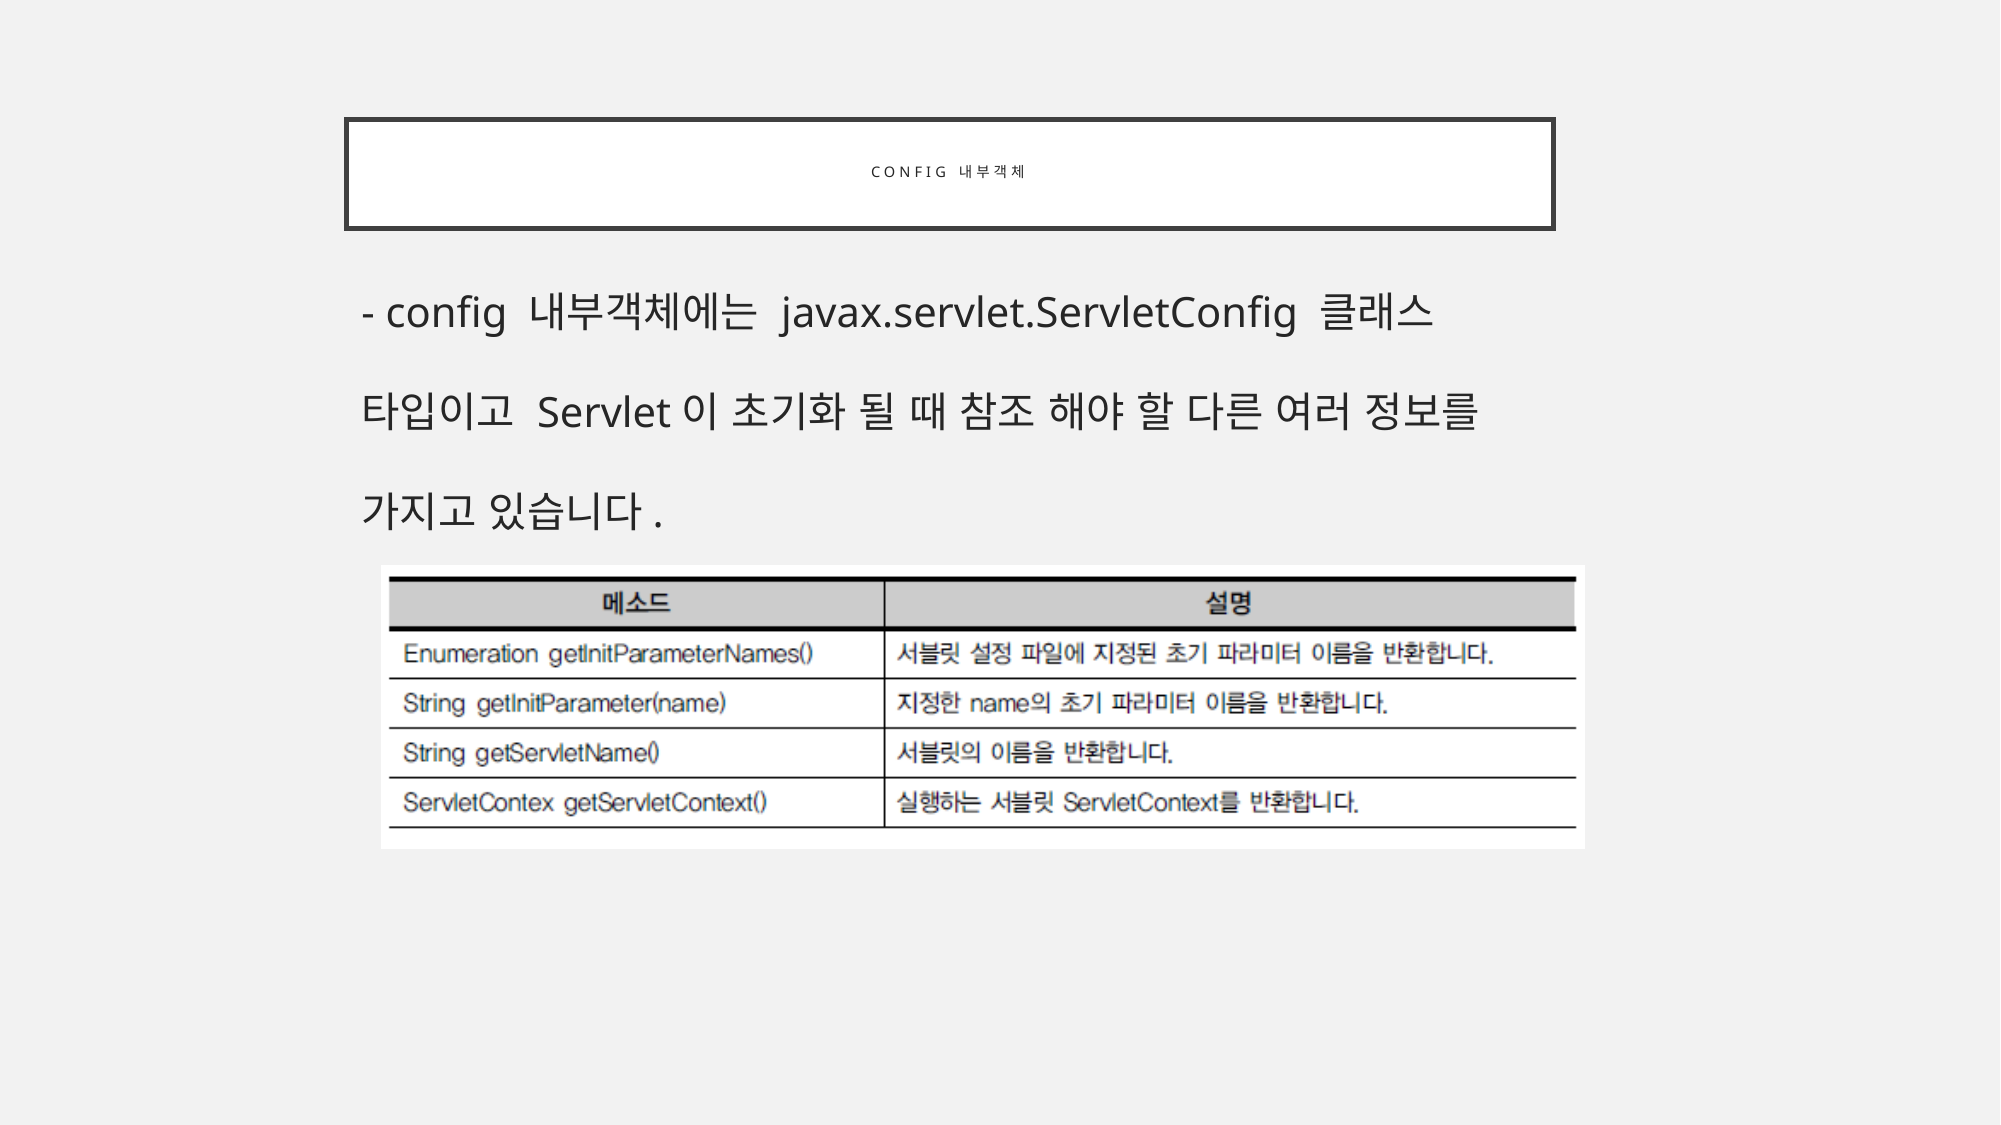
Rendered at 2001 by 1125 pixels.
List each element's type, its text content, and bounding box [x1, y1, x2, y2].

title config 내부객체 [344, 117, 1556, 231]
list - config 내부객체에는 javax.servlet.ServletConfig 클래스 타입이고 Servlet이 초기화 될 때 참조 해야 할 다른 여러 정보를 가지고 있습니다. [346, 228, 1585, 981]
picture [381, 565, 1585, 849]
